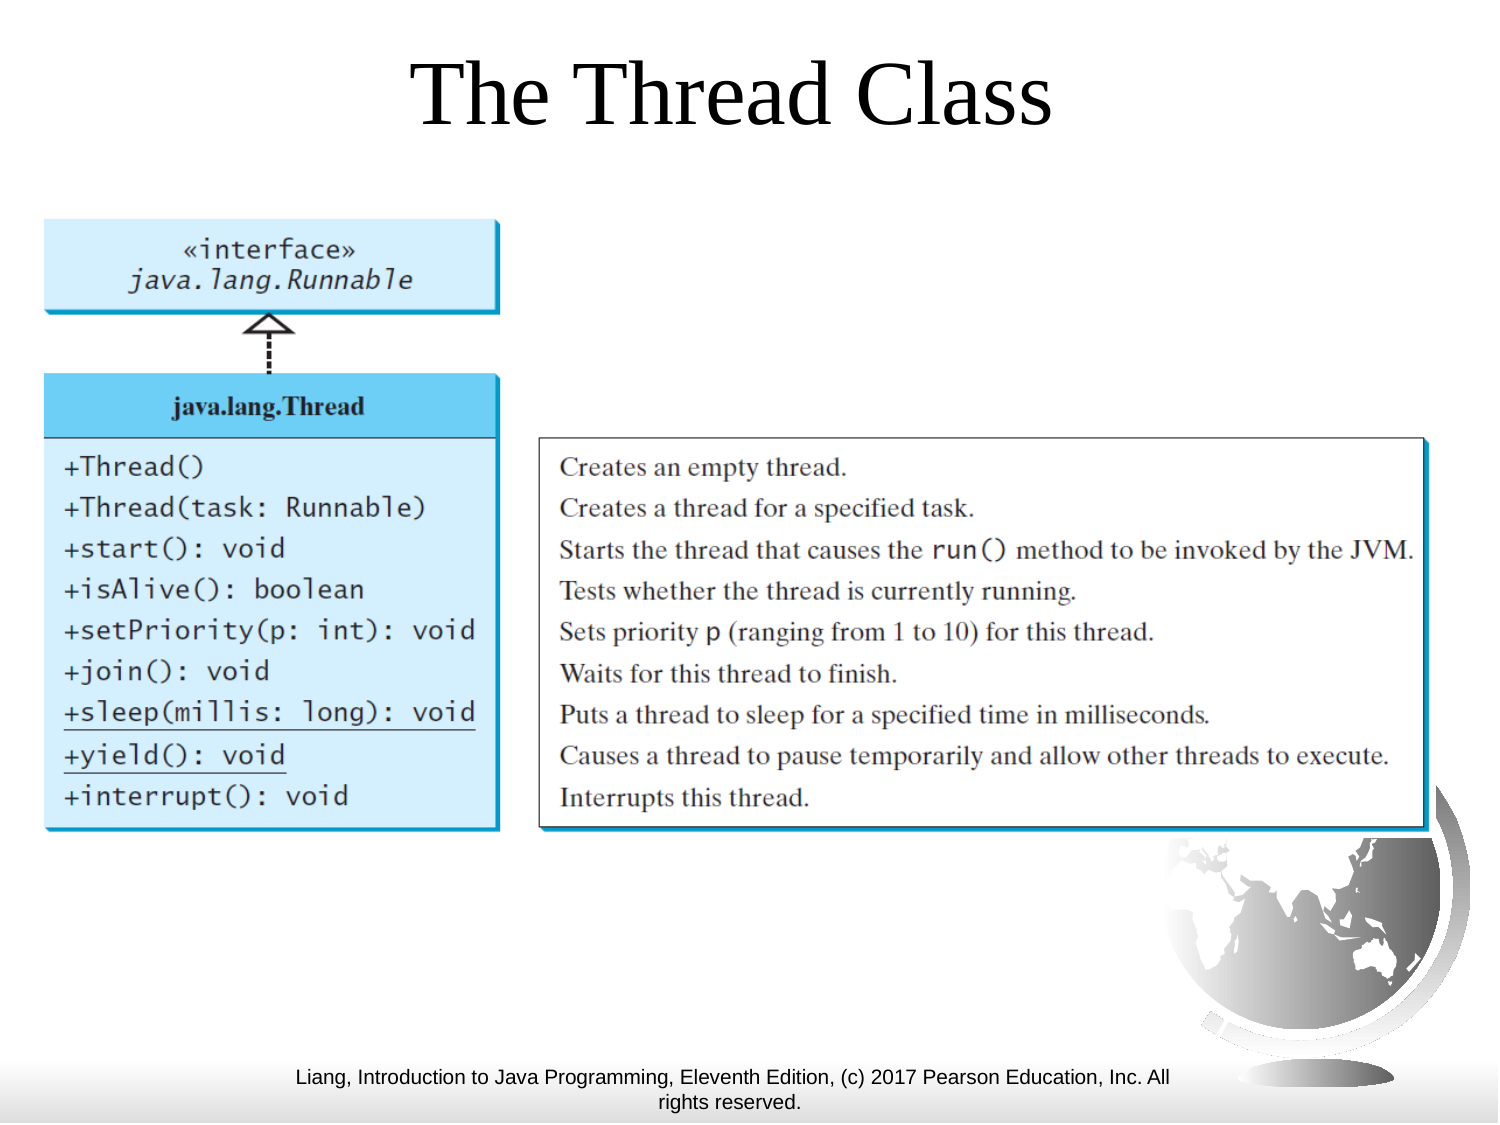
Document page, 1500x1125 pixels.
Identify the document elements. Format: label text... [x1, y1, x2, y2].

title The Thread Class [99, 24, 1388, 151]
slide_number [1074, 1049, 1388, 1125]
picture [37, 212, 1436, 838]
